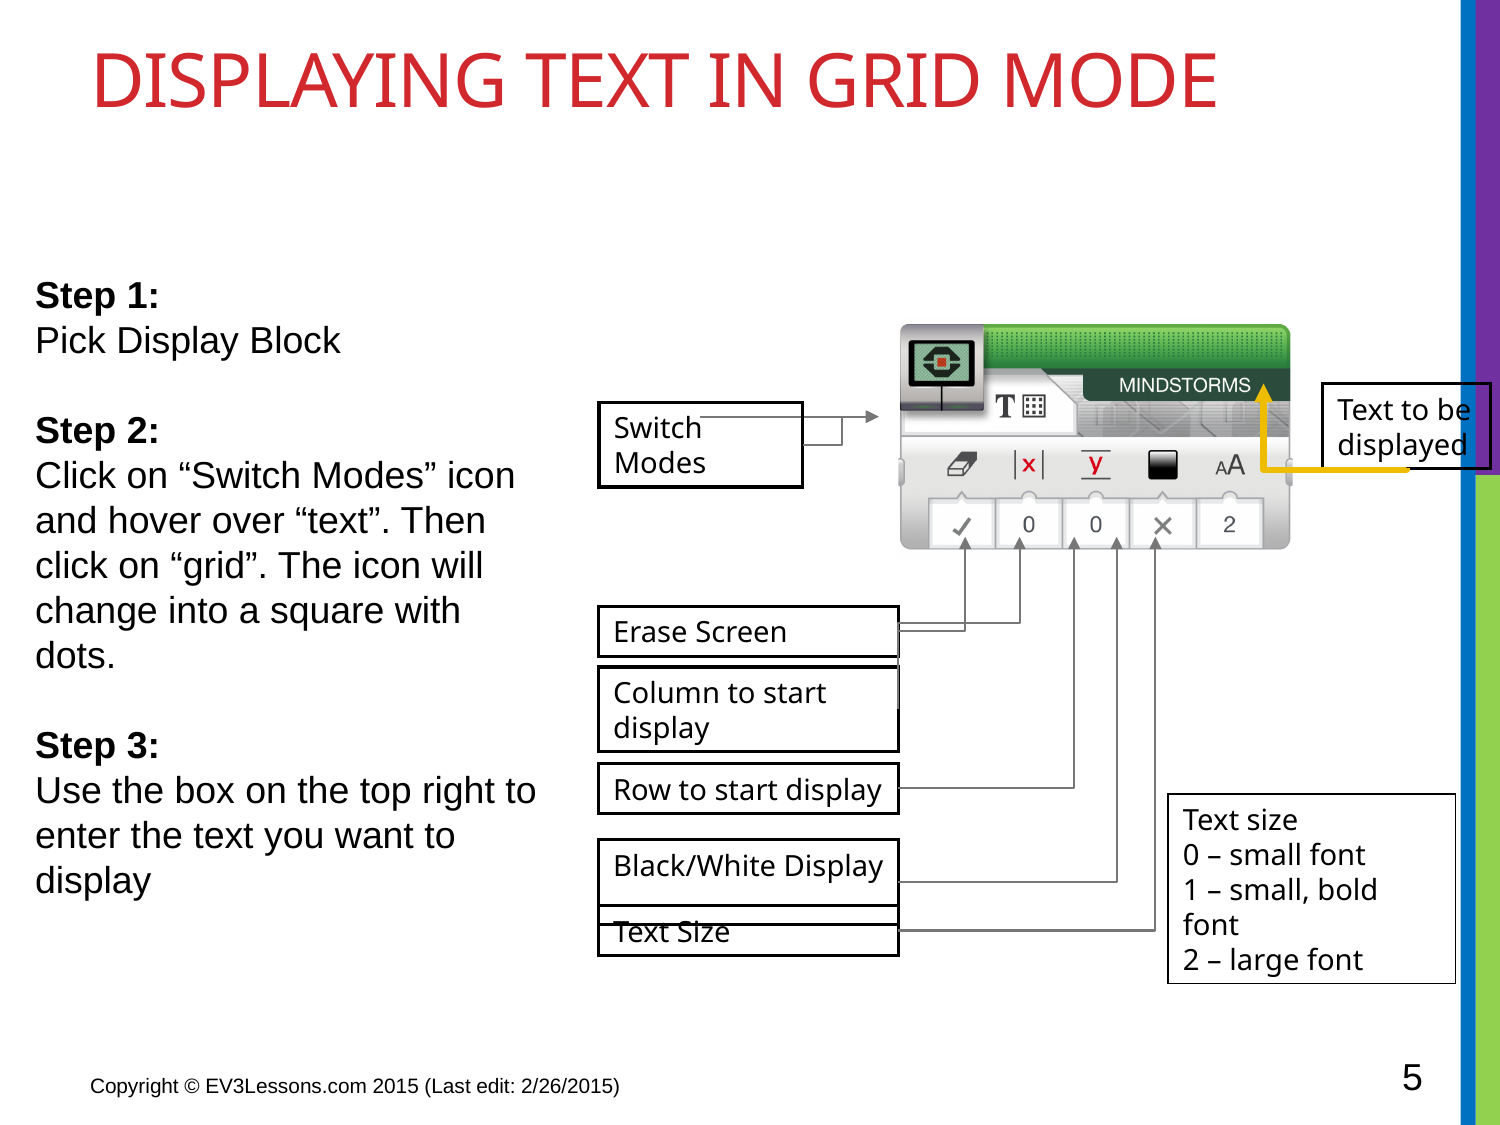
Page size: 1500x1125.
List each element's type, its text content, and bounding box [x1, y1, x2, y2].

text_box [597, 383, 1491, 957]
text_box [802, 416, 880, 446]
title Displaying Text in Grid Mode [75, 25, 1428, 250]
footer Copyright © EV3Lessons.com 2015 (Last edit: 2/26/2015) [75, 1065, 638, 1112]
slide_number 5 [1387, 1045, 1491, 1106]
text_box Step 1: Pick Display Block Step 2: Click on “Switch Modes” icon and hover over “text”. Then click on “grid”. The icon will change into a square with dots. Step 3: Use the box on the top right to enter the text you want to display [20, 263, 566, 954]
picture [897, 314, 1294, 383]
